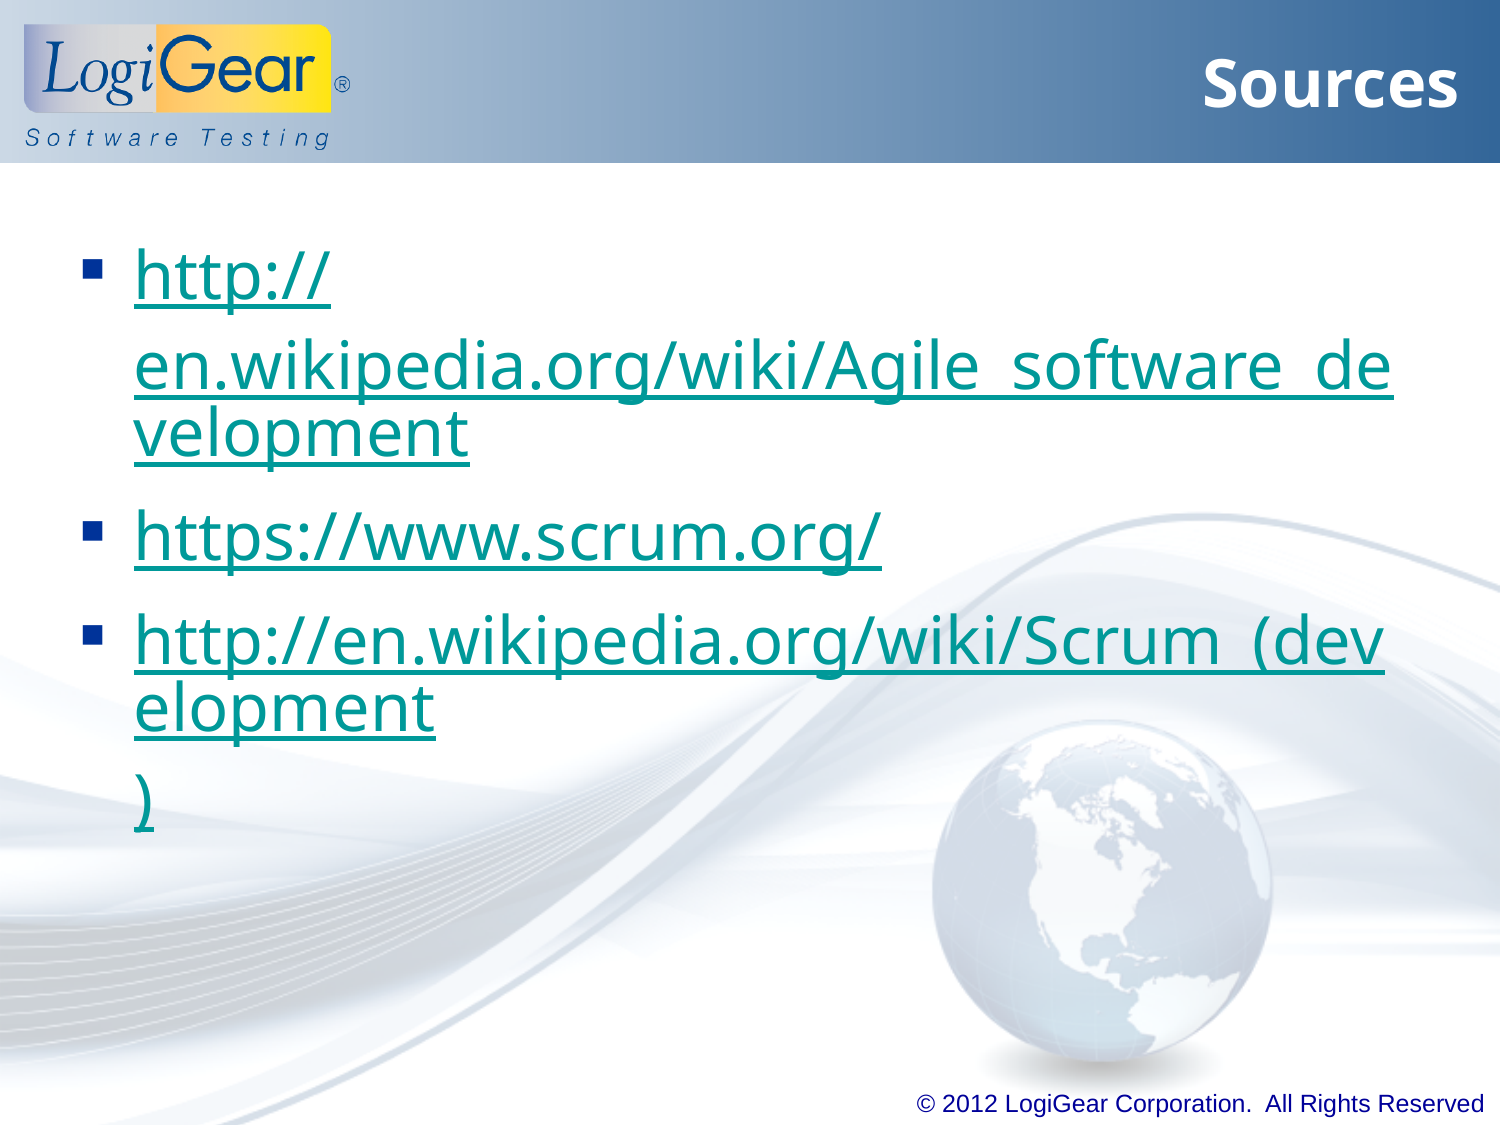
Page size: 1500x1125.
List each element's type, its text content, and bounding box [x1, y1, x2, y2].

title Sources [362, 24, 1475, 138]
list http://en.wikipedia.org/wiki/Agile_software_development https://www.scrum.org/ http://en.wikipedia.org/wiki/Scrum_(development) [62, 224, 1438, 1005]
picture [24, 24, 350, 150]
